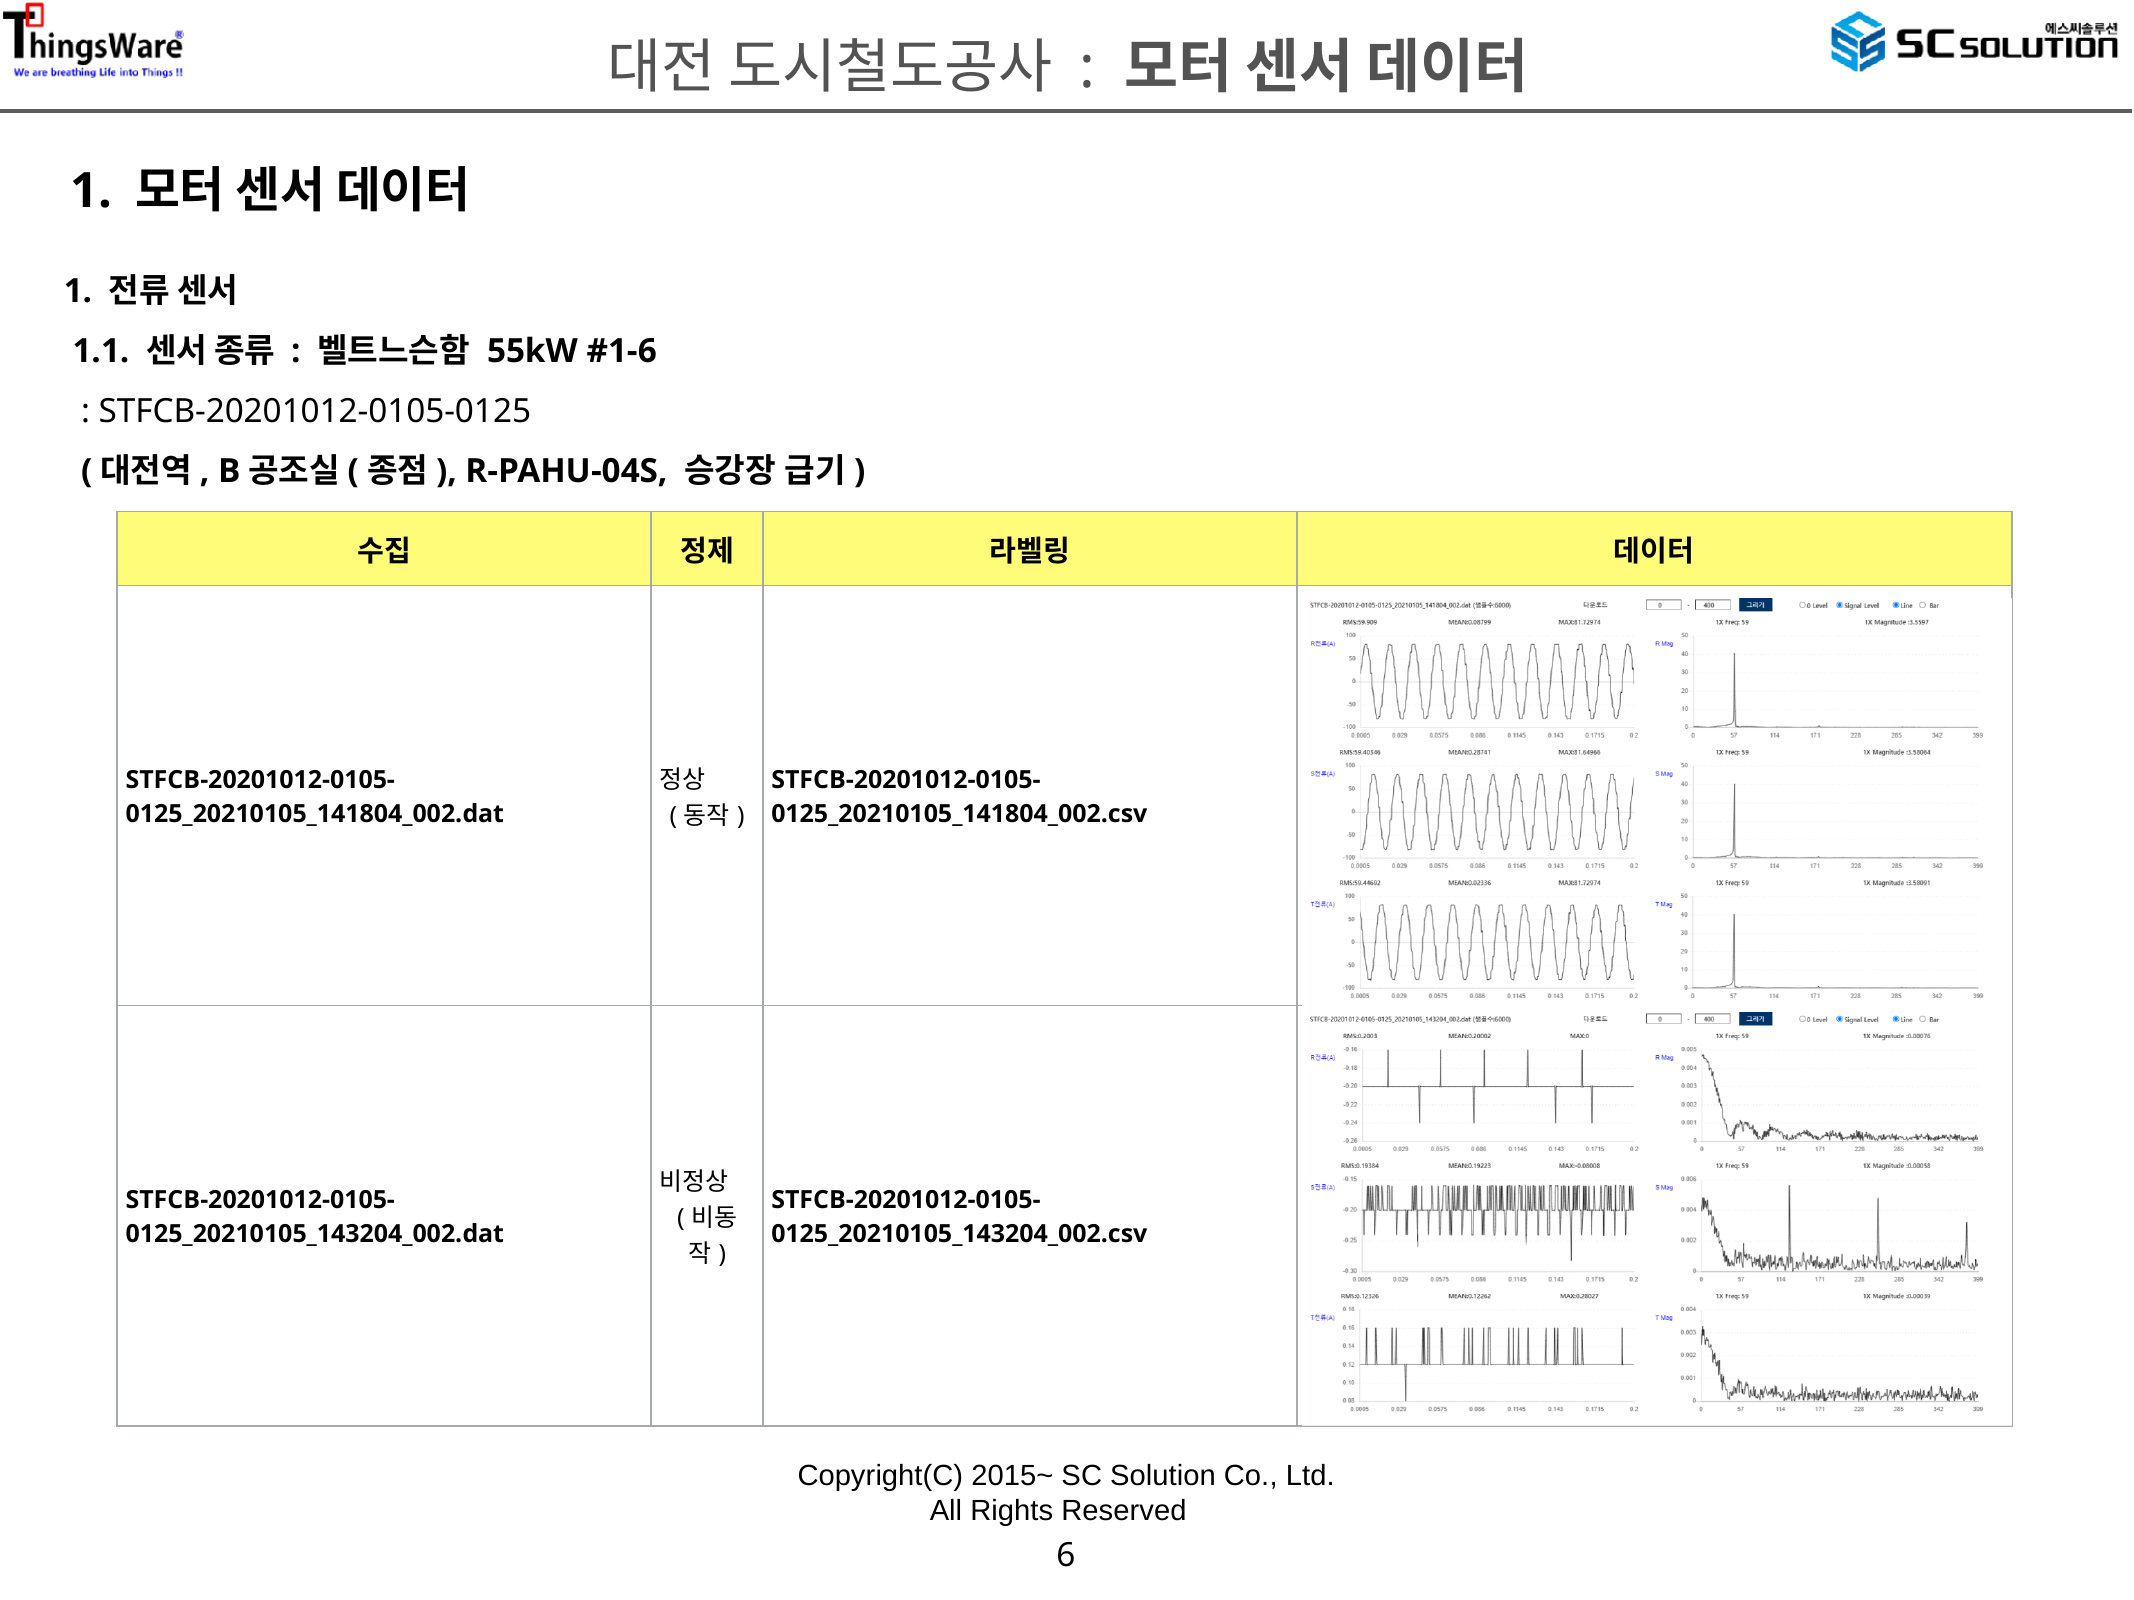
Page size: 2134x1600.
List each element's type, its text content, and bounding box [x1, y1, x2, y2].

table_cell STFCB-20201012-0105-0125_20210105_143204_002.dat [118, 1006, 650, 1425]
text_box Copyright(C) 2015~ SC Solution Co., Ltd. All Rights Reserved [789, 1447, 1344, 1535]
text_box 1. 모터 센서 데이터 [0, 138, 2134, 226]
table_header 수집 [118, 512, 650, 585]
table_cell STFCB-20201012-0105-0125_20210105_141804_002.csv [764, 586, 1296, 1005]
table_cell 정상 (동작) [652, 586, 762, 1005]
table_cell STFCB-20201012-0105-0125_20210105_141804_002.dat [118, 586, 650, 1005]
slide_number 6 [1046, 1535, 1086, 1579]
table_header 정제 [652, 512, 762, 585]
table_cell 비정상 (비동작) [652, 1006, 762, 1425]
table_cell [1298, 586, 2011, 1005]
table_header 라벨링 [764, 512, 1296, 585]
picture [1301, 598, 2013, 1426]
text_box 1. 전류 센서 1.1. 센서 종류 : 벨트느슨함 55kW #1-6 : STFCB-20201012-0105-0125 (대전역, B공조실(종점), R-PAHU-04S, 승강장 급기) [55, 240, 874, 497]
table_header 데이터 [1298, 512, 2011, 585]
title 대전 도시철도공사 : 모터 센서 데이터 [0, 20, 2134, 109]
table_cell STFCB-20201012-0105-0125_20210105_143204_002.csv [764, 1006, 1296, 1425]
picture [1812, 0, 2134, 84]
picture [0, 0, 191, 84]
